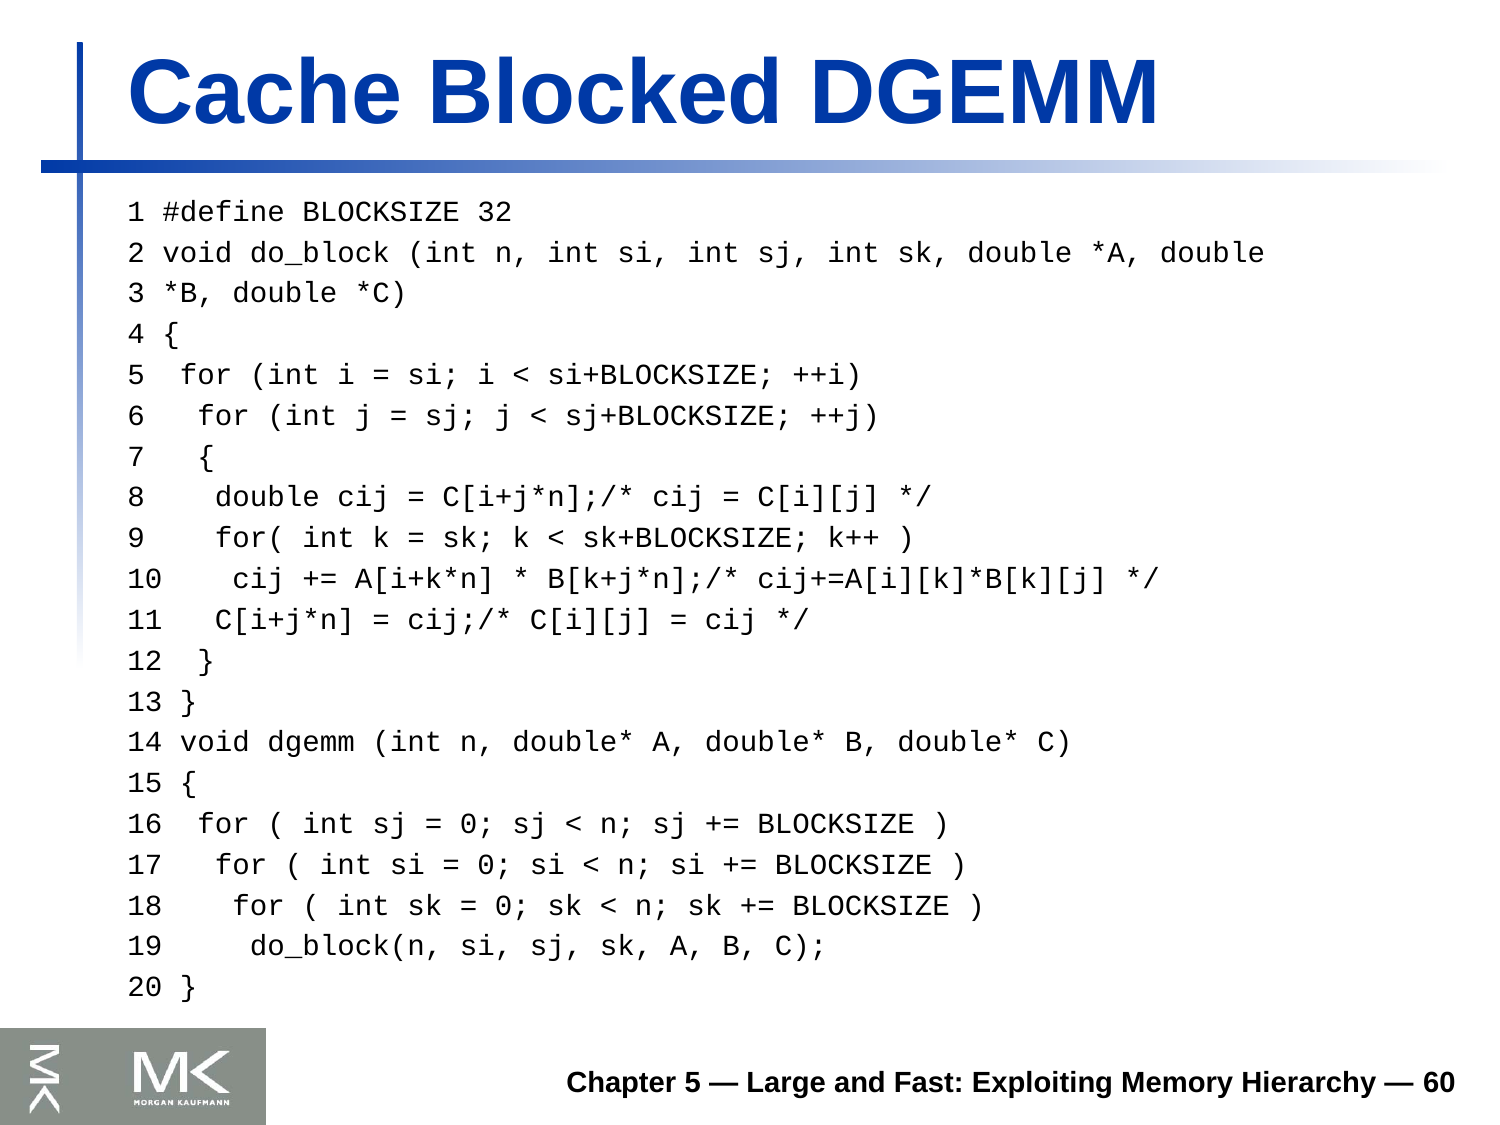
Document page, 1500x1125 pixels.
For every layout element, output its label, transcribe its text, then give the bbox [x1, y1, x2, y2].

list 1 #define BLOCKSIZE 32 2 void do_block (int n, int si, int sj, int sk, double *A, double 3 *B, double *C) 4 { 5 for (int i = si; i < si+BLOCKSIZE; ++i) 6 for (int j = sj; j < sj+BLOCKSIZE; ++j) 7 { 8 double cij = C[i+j*n];/* cij = C[i][j] */ 9 for( int k = sk; k < sk+BLOCKSIZE; k++ ) 10 cij += A[i+k*n] * B[k+j*n];/* cij+=A[i][k]*B[k][j] */ 11 C[i+j*n] = cij;/* C[i][j] = cij */ 12 } 13 } 14 void dgemm (int n, double* A, double* B, double* C) 15 { 16 for ( int sj = 0; sj < n; sj += BLOCKSIZE ) 17 for ( int si = 0; si < n; si += BLOCKSIZE ) 18 for ( int sk = 0; sk < n; sk += BLOCKSIZE ) 19 do_block(n, si, sj, sk, A, B, C); 20 } [112, 184, 1469, 1024]
picture [0, 1028, 266, 1125]
title Cache Blocked DGEMM [112, 23, 1468, 149]
footer Chapter 5 — Large and Fast: Exploiting Memory Hierarchy — 60 [277, 1046, 1471, 1106]
